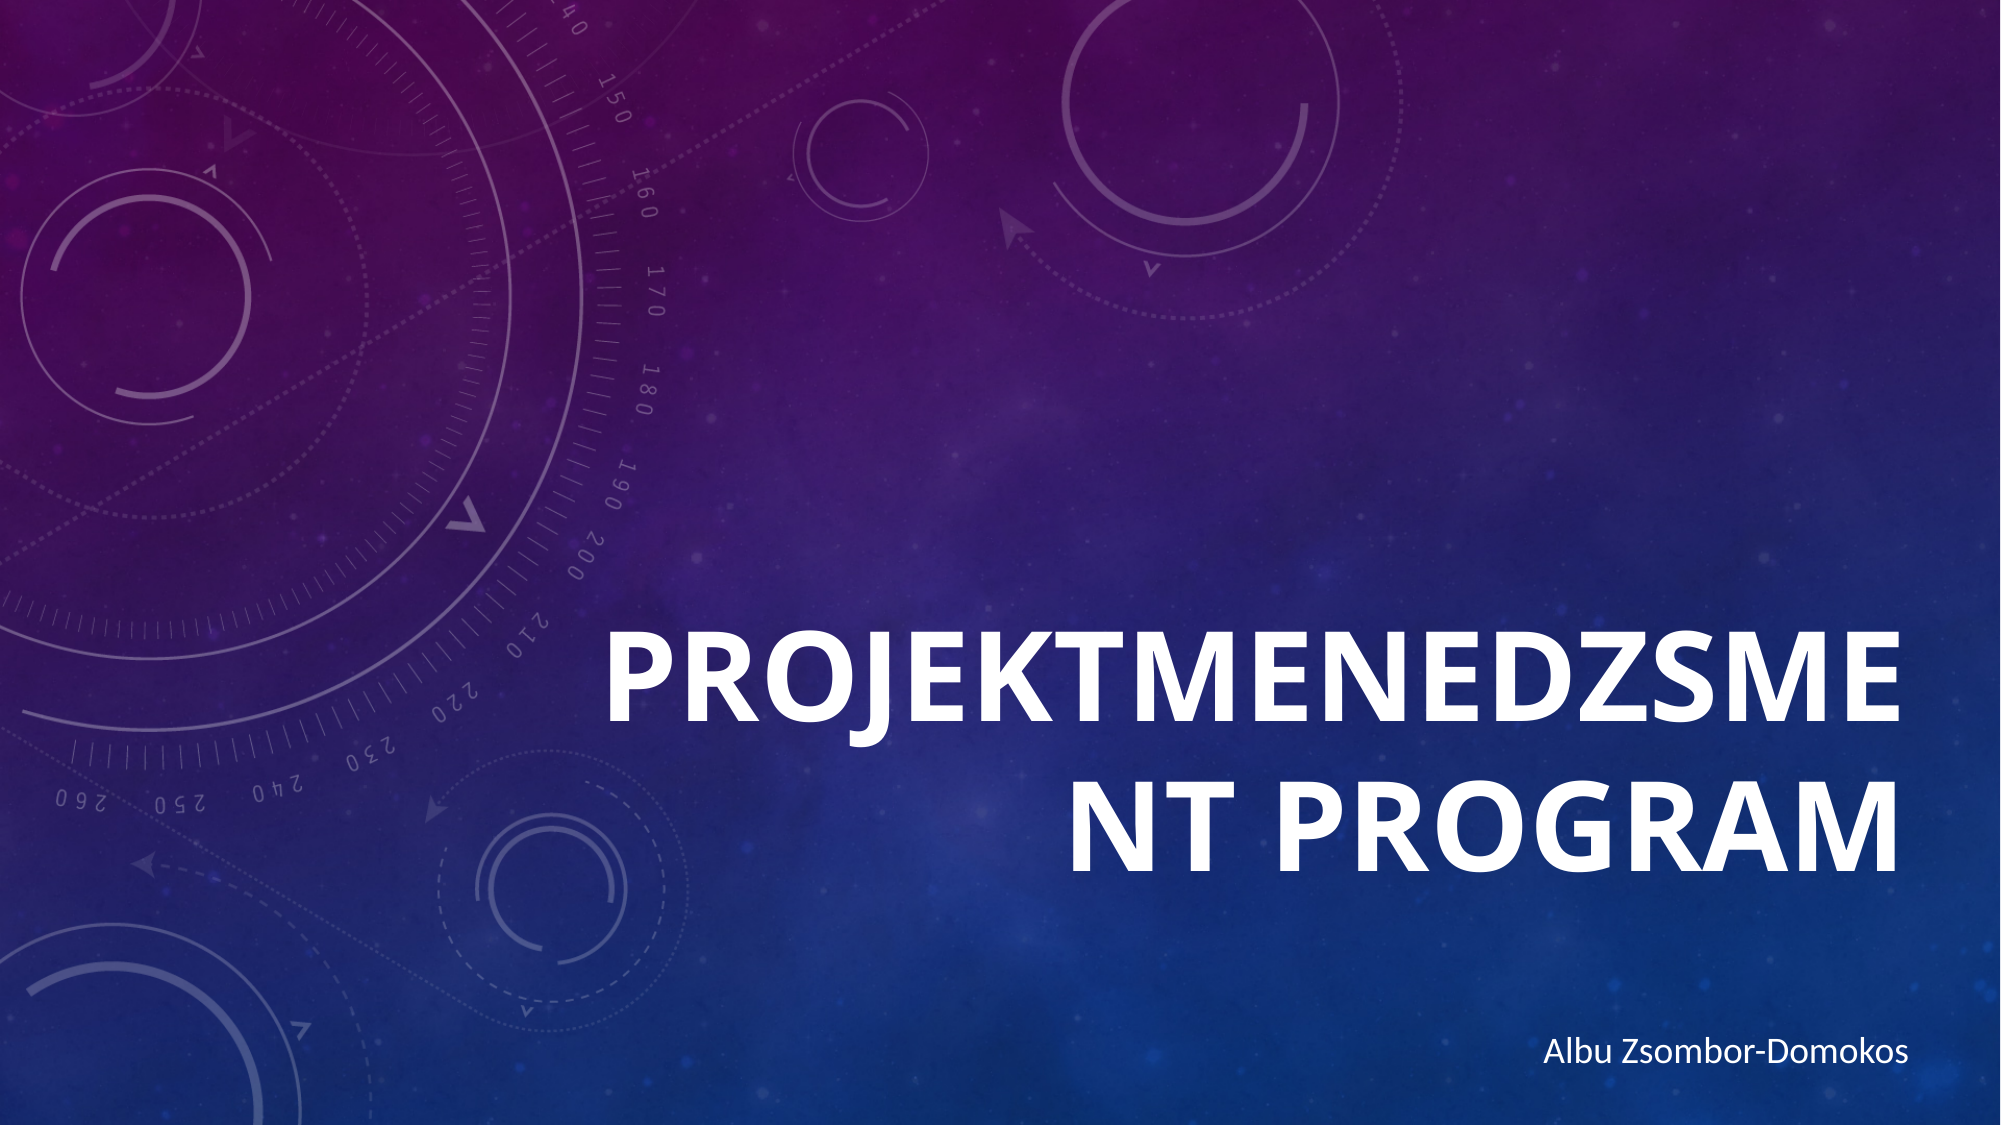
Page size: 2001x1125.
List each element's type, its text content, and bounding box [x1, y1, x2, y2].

text_box Albu Zsombor-Domokos [1528, 1018, 1941, 1079]
title PRojektMenedzsment Program [558, 506, 1923, 904]
picture [0, 0, 2001, 1125]
